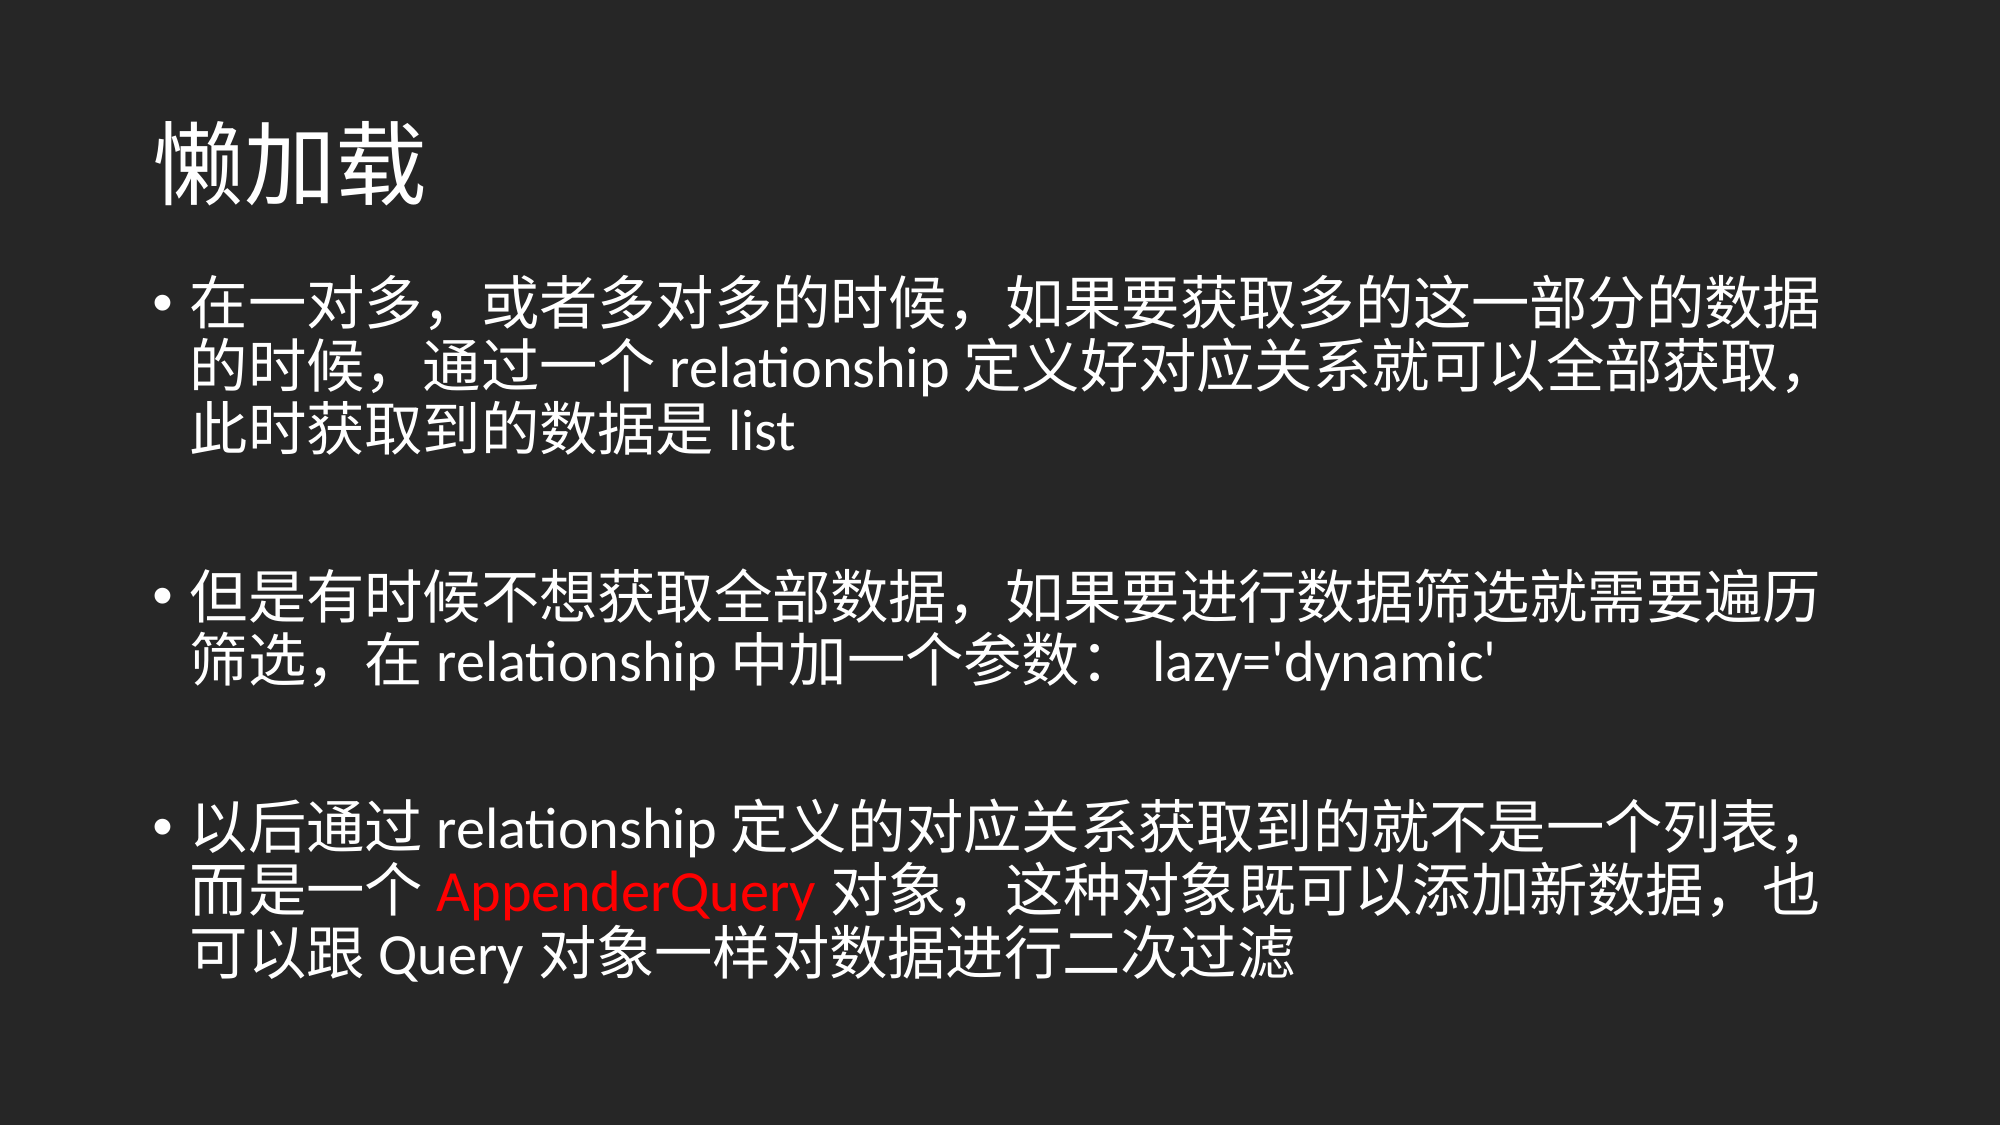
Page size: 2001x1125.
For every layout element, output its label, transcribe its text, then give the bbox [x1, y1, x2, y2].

list 在一对多，或者多对多的时候，如果要获取多的这一部分的数据的时候，通过一个relationship定义好对应关系就可以全部获取，此时获取到的数据是list 但是有时候不想获取全部数据，如果要进行数据筛选就需要遍历筛选，在relationship中加一个参数：lazy='dynamic' 以后通过relationship定义的对应关系获取到的就不是一个列表，而是一个AppenderQuery对象，这种对象既可以添加新数据，也可以跟Query对象一样对数据进行二次过滤 [137, 266, 1863, 1014]
title 懒加载 [137, 59, 1863, 266]
